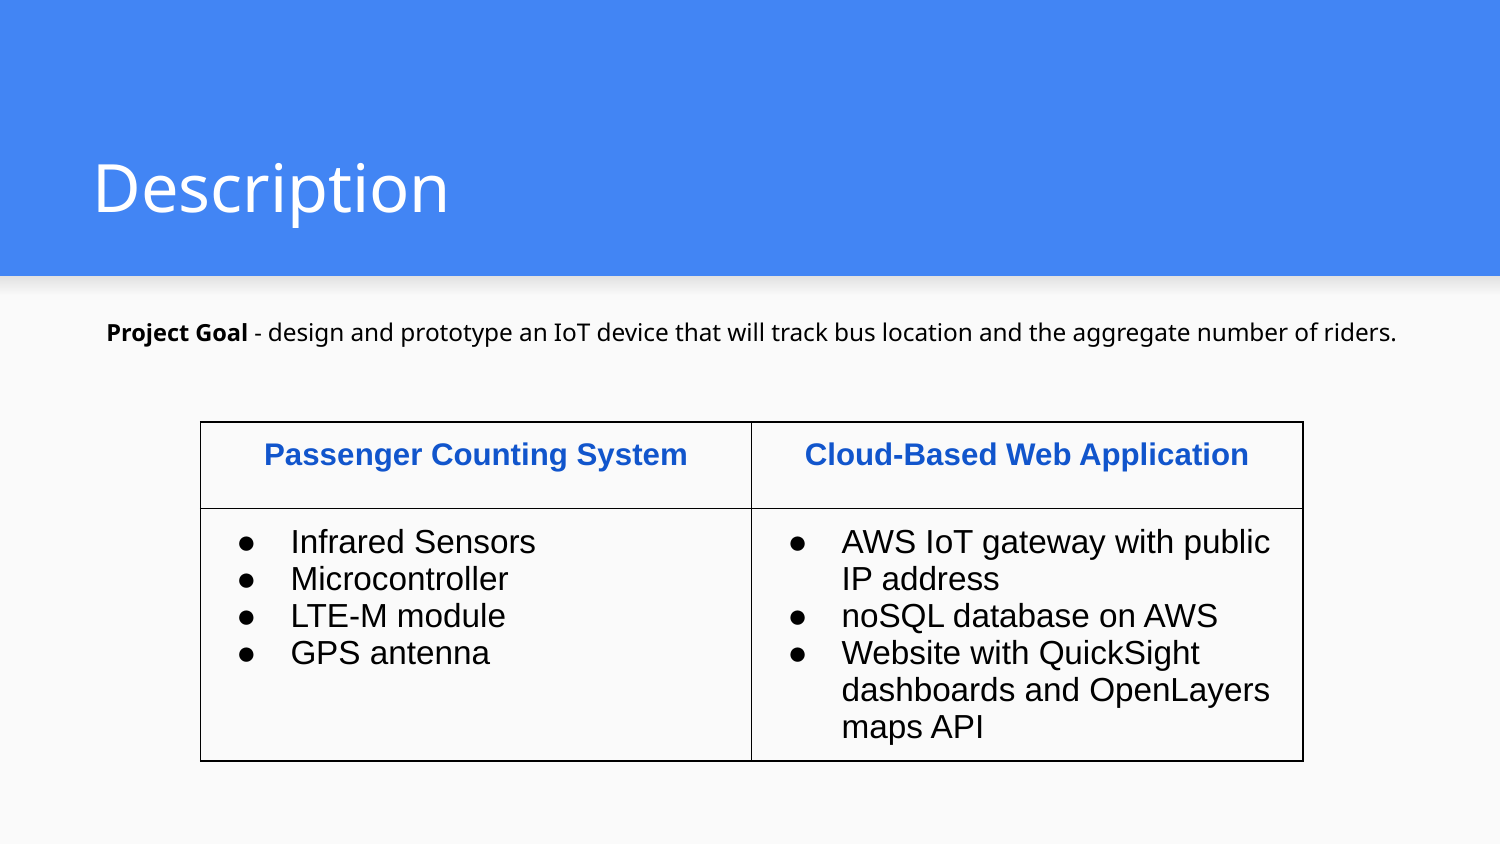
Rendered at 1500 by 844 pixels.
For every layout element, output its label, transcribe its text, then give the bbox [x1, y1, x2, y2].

table_cell AWS IoT gateway with public IP address noSQL database on AWS Website with QuickSight dashboards and OpenLayers maps API [752, 509, 1302, 760]
table_cell Infrared Sensors Microcontroller LTE-M module GPS antenna [201, 509, 751, 760]
table_header Cloud-Based Web Application [752, 423, 1302, 508]
title Description [77, 121, 1427, 248]
list Project Goal - design and prototype an IoT device that will track bus location and the aggregate number of riders. [91, 295, 1413, 403]
table_header Passenger Counting System [201, 423, 751, 508]
